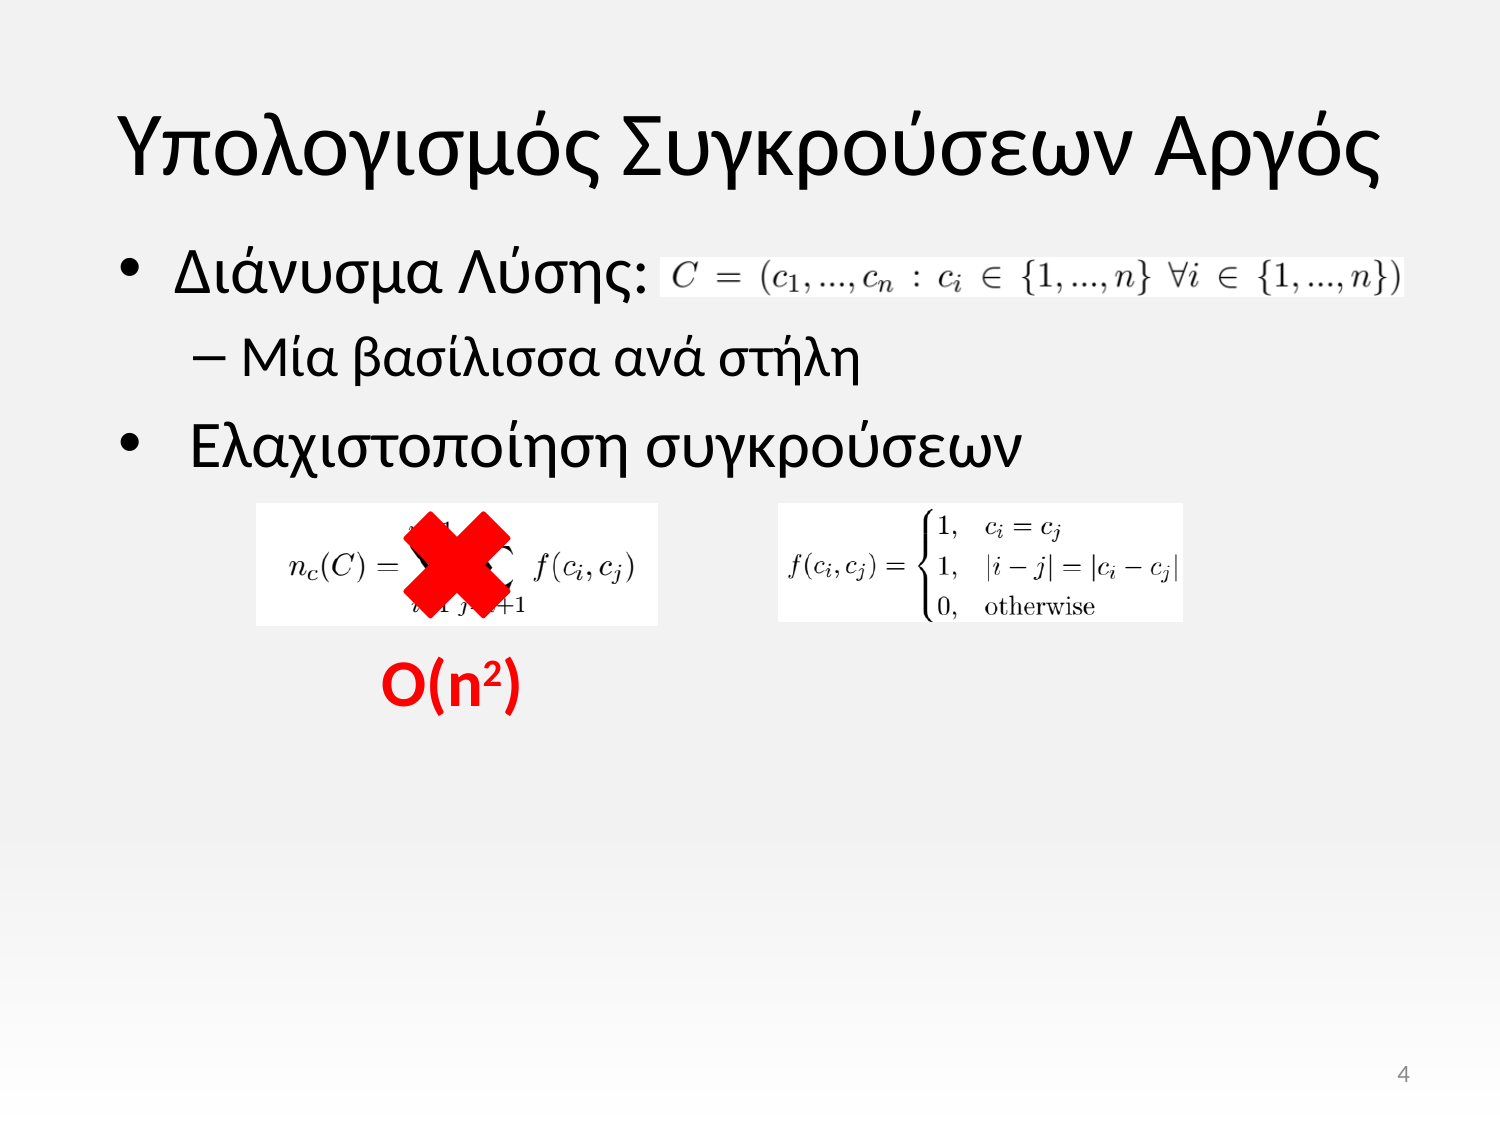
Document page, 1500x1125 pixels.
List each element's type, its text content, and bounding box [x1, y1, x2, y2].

picture [256, 503, 658, 626]
title Υπολογισμός Συγκρούσεων Αργός [75, 45, 1425, 233]
picture [660, 257, 1404, 297]
list Διάνυσμα Λύσης: Μία βασίλισσα ανά στήλη Ελαχιστοποίηση συγκρούσεων [103, 218, 1454, 962]
slide_number 4 [1074, 1042, 1425, 1103]
picture [777, 503, 1183, 623]
text_box Ο(n2) [366, 633, 548, 728]
